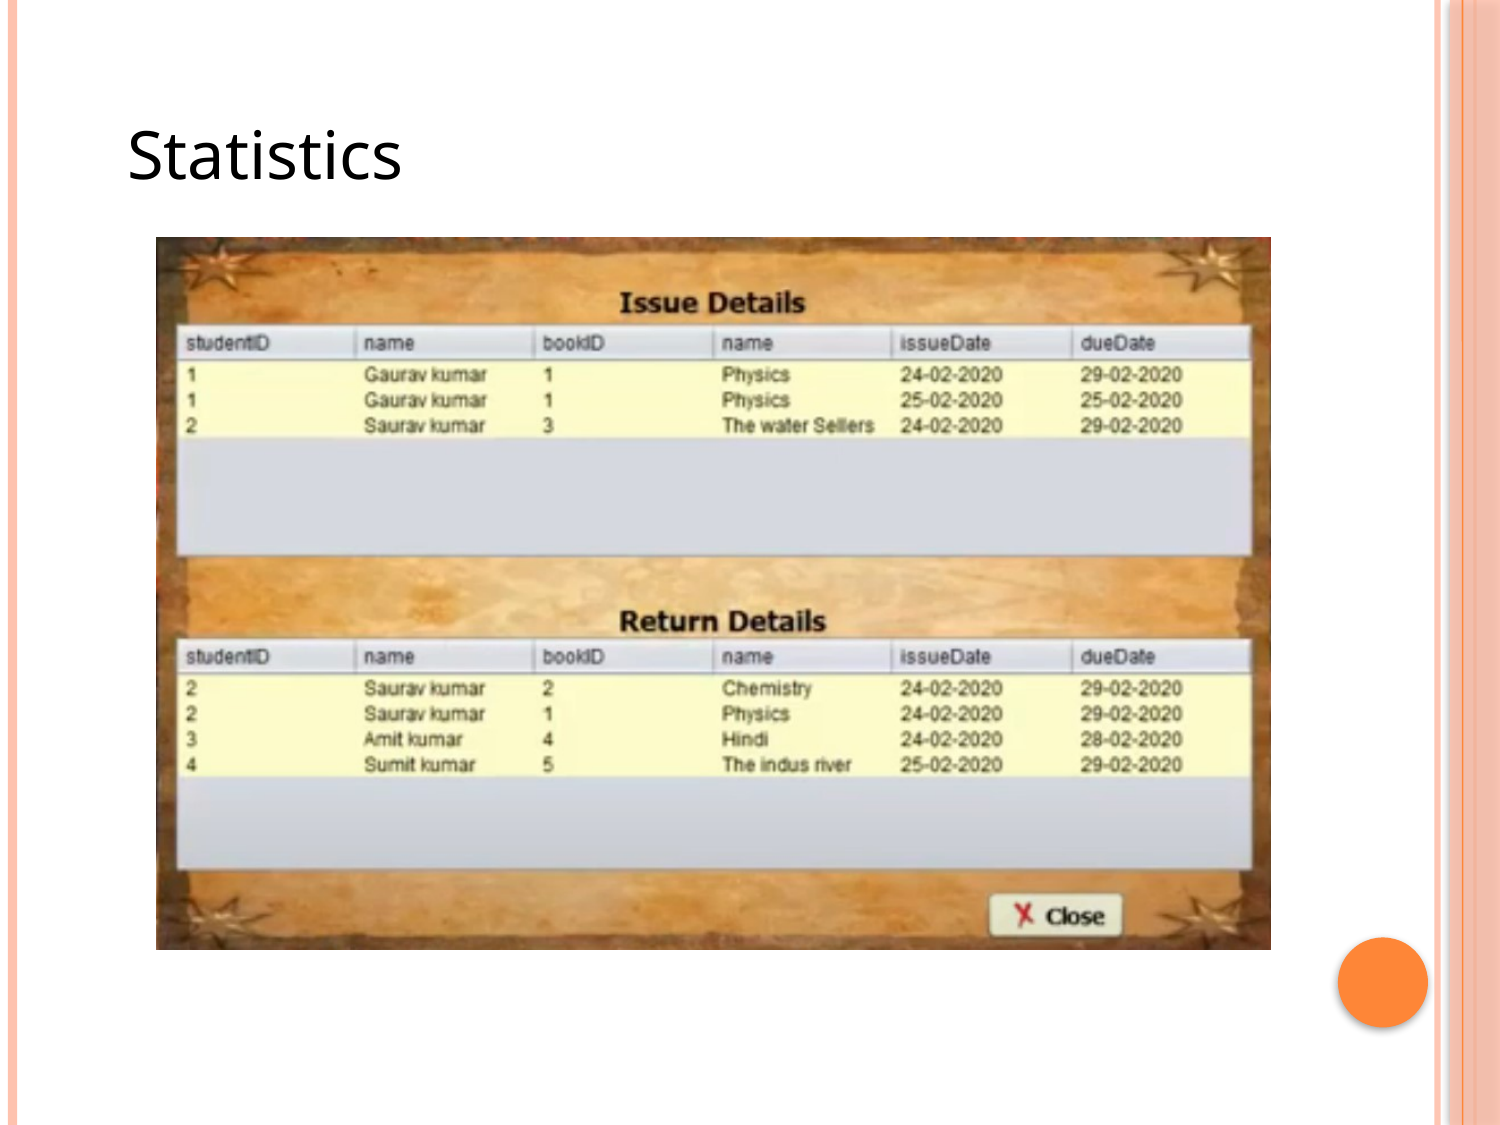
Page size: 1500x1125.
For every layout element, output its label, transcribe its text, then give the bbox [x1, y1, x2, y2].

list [155, 236, 1272, 951]
text_box Statistics [112, 99, 1338, 200]
